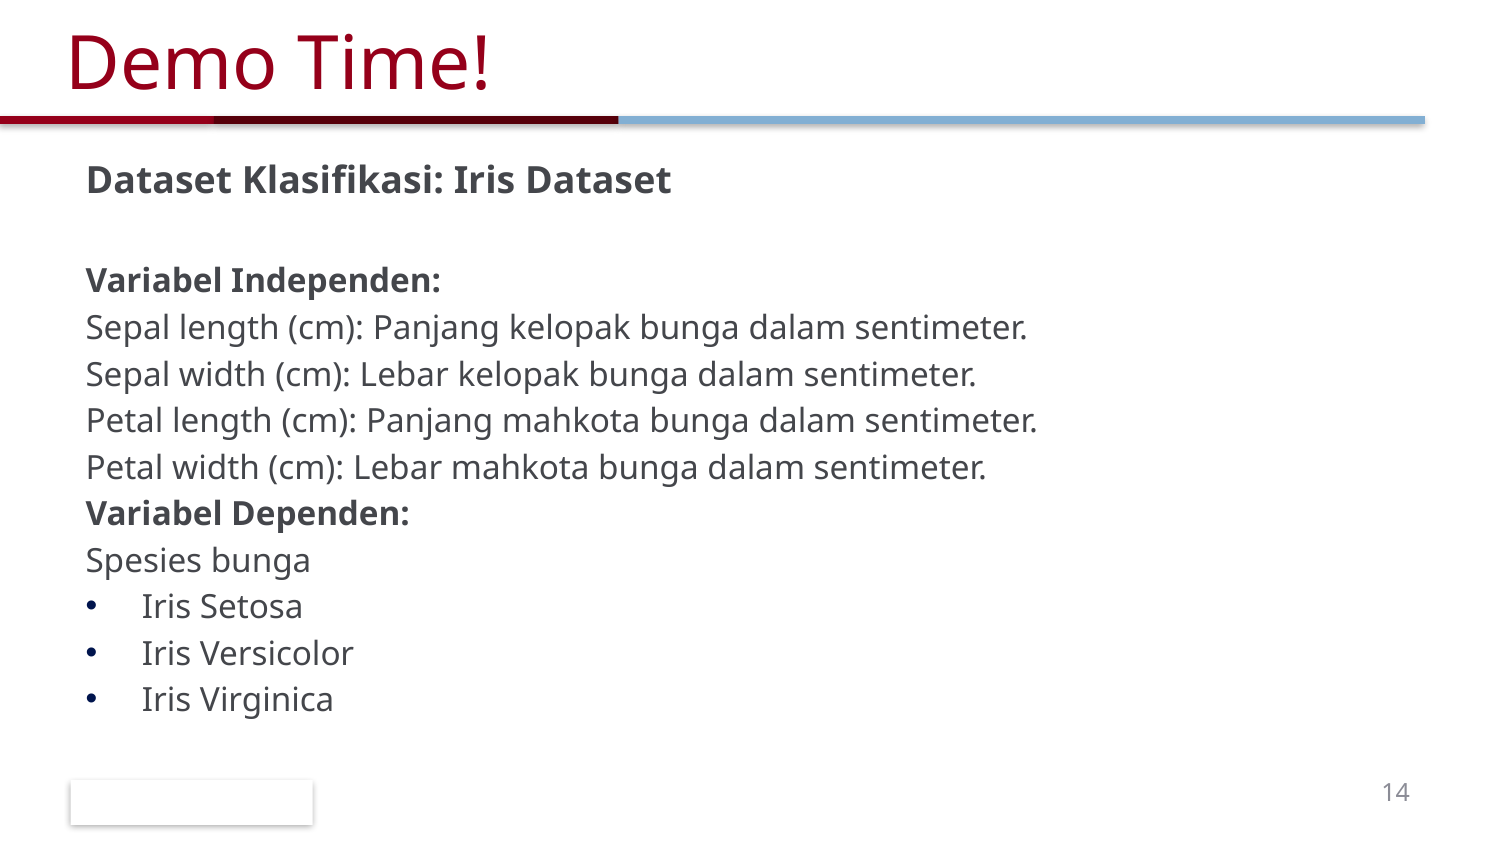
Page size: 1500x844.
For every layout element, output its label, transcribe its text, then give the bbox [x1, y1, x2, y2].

slide_number 14 [1074, 770, 1425, 816]
title Demo Time! [50, 2, 1401, 117]
list Dataset Klasifikasi: Iris Dataset Variabel Independen: Sepal length (cm): Panjang kelopak bunga dalam sentimeter. Sepal width (cm): Lebar kelopak bunga dalam sentimeter. Petal length (cm): Panjang mahkota bunga dalam sentimeter. Petal width (cm): Lebar mahkota bunga dalam sentimeter. Variabel Dependen: Spesies bunga Iris Setosa Iris Versicolor Iris Virginica [70, 148, 1421, 754]
